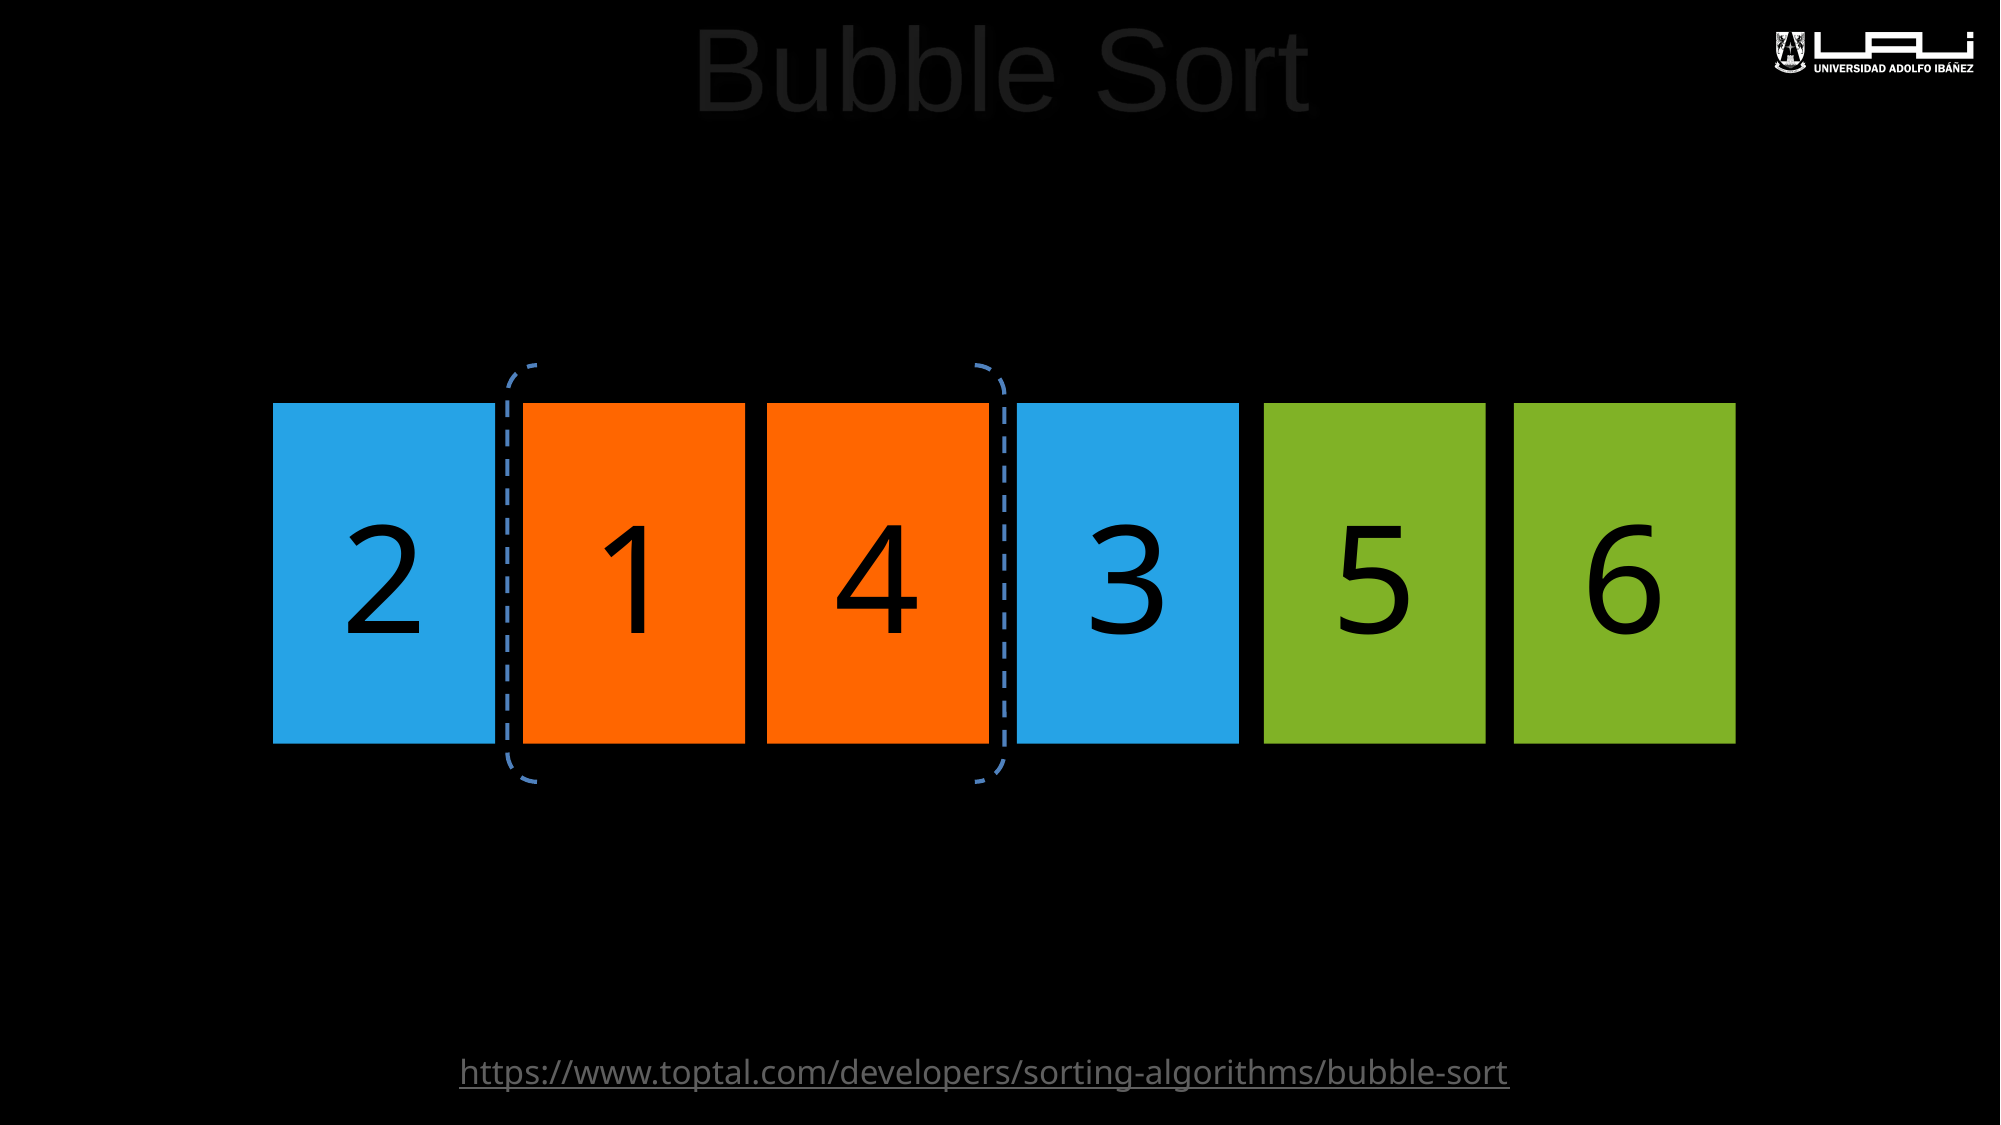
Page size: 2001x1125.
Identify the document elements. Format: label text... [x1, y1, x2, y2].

text_box 3 [1016, 403, 1239, 744]
text_box 5 [1263, 403, 1486, 744]
text_box https://www.toptal.com/developers/sorting-algorithms/bubble-sort [62, 1044, 1907, 1103]
title Bubble Sort [0, 0, 2000, 164]
text_box 2 [273, 403, 496, 744]
text_box [507, 365, 1005, 782]
text_box 6 [1513, 403, 1736, 744]
